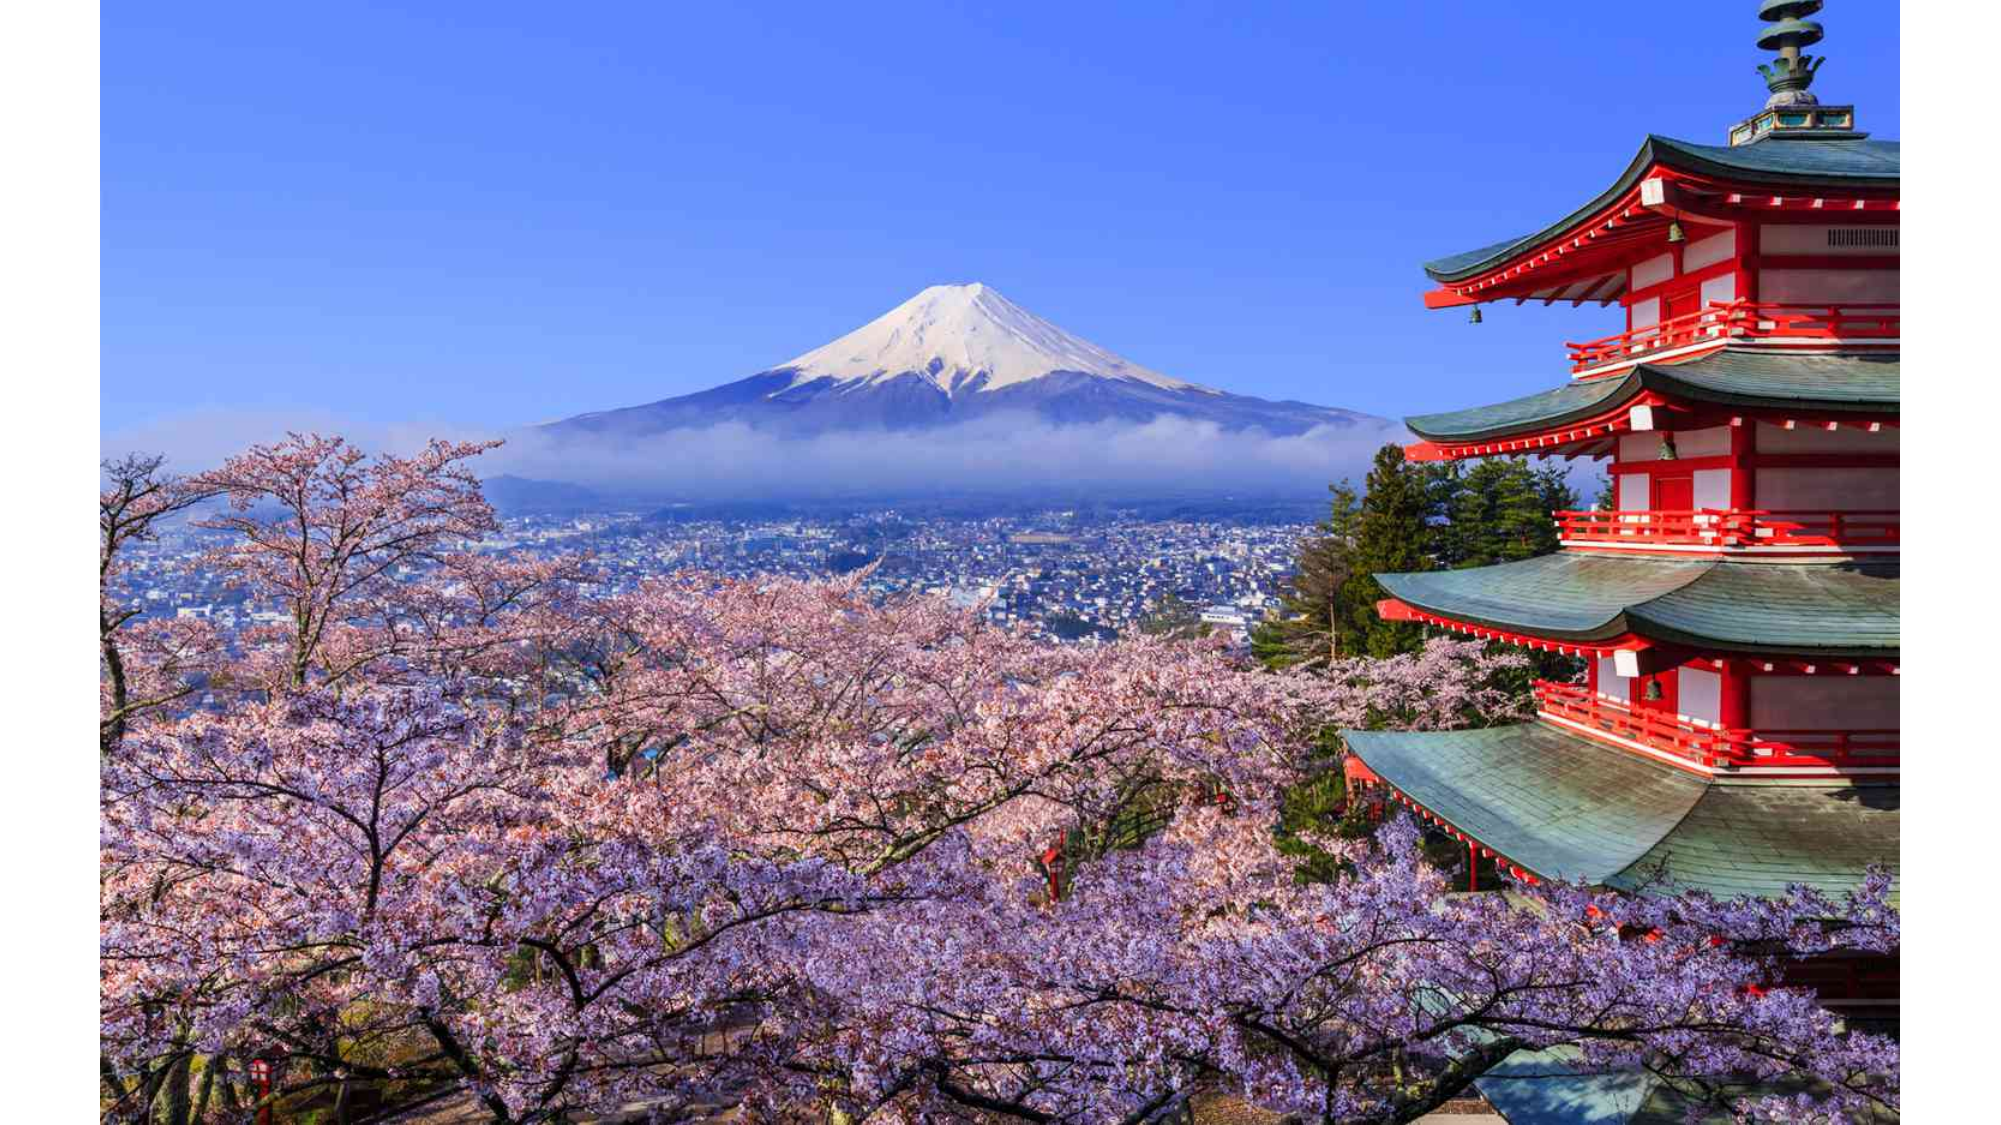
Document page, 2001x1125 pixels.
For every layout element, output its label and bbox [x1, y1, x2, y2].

picture [100, 0, 1900, 1125]
